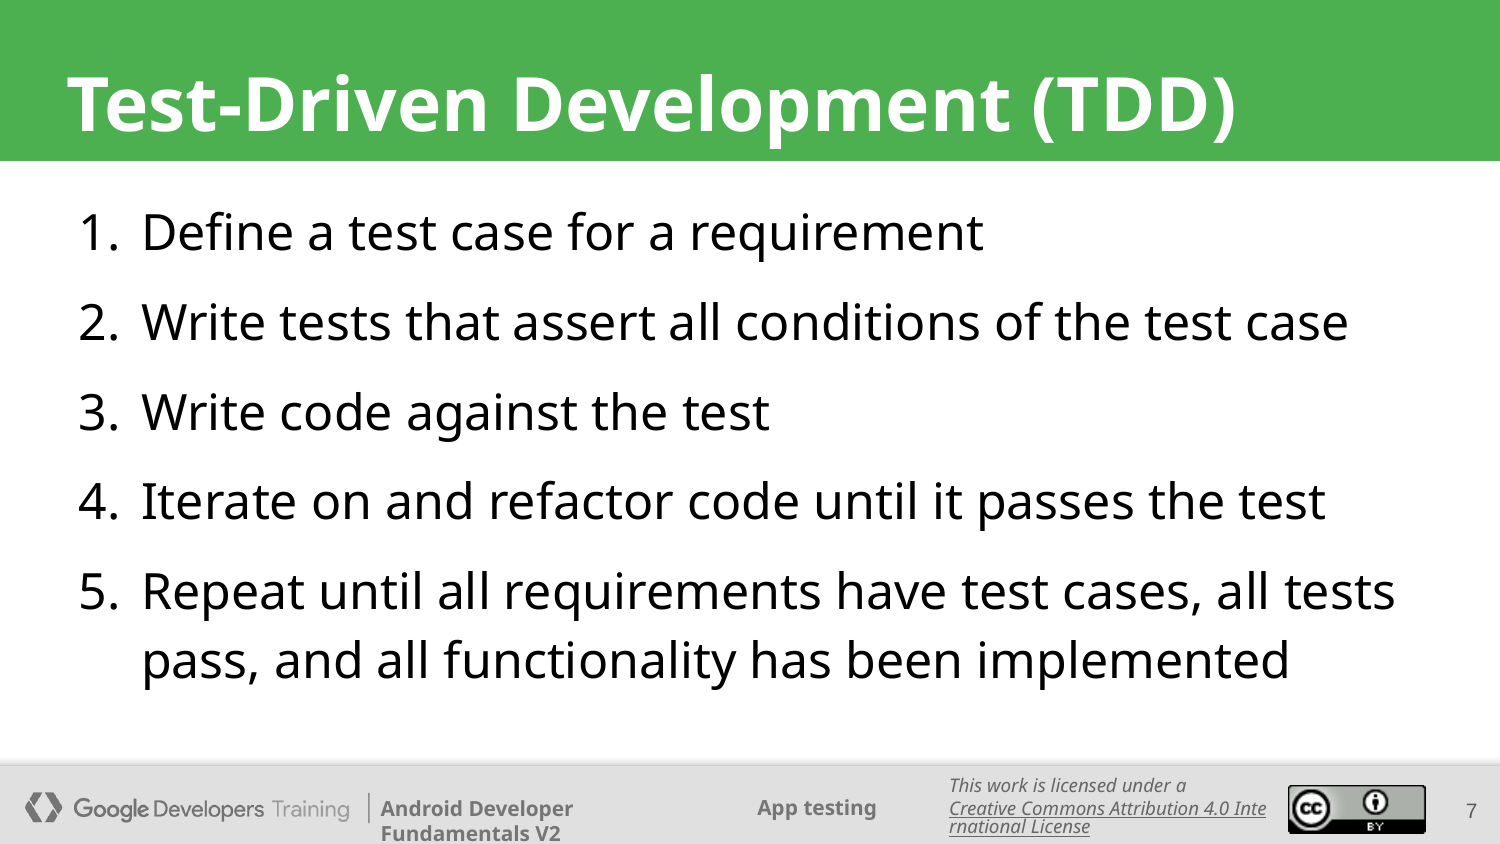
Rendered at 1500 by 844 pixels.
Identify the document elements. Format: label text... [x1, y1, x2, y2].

title Test-Driven Development (TDD) [51, 28, 1449, 122]
picture [0, 161, 1500, 844]
slide_number ‹#› [1402, 777, 1493, 842]
list Define a test case for a requirement Write tests that assert all conditions of the test case Write code against the test Iterate on and refactor code until it passes the test Repeat until all requirements have test cases, all tests pass, and all functionality has been implemented [51, 176, 1449, 737]
